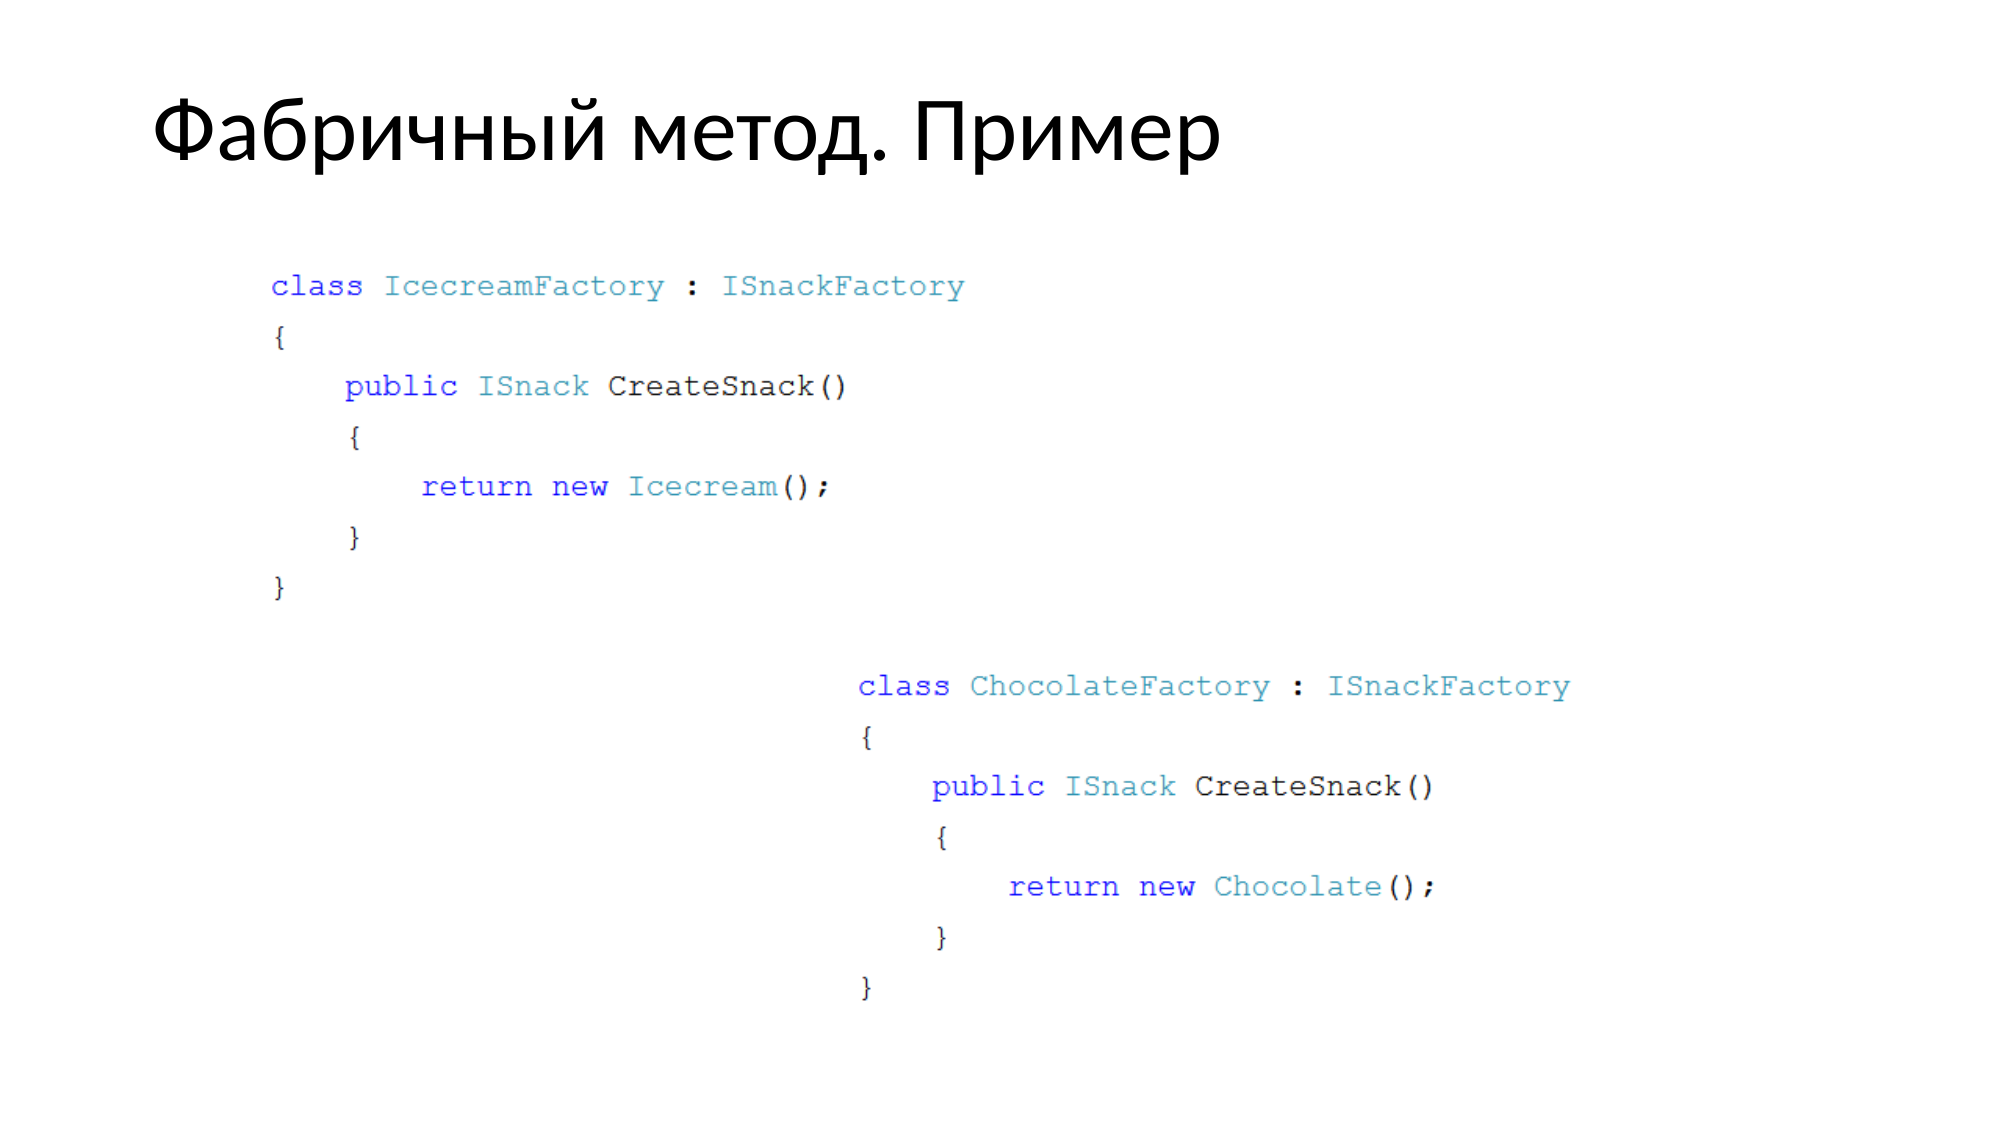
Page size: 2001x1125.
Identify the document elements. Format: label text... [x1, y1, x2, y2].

picture [257, 252, 1001, 613]
text_box Фабричный метод. Пример [137, 59, 1863, 202]
picture [841, 663, 1616, 1021]
